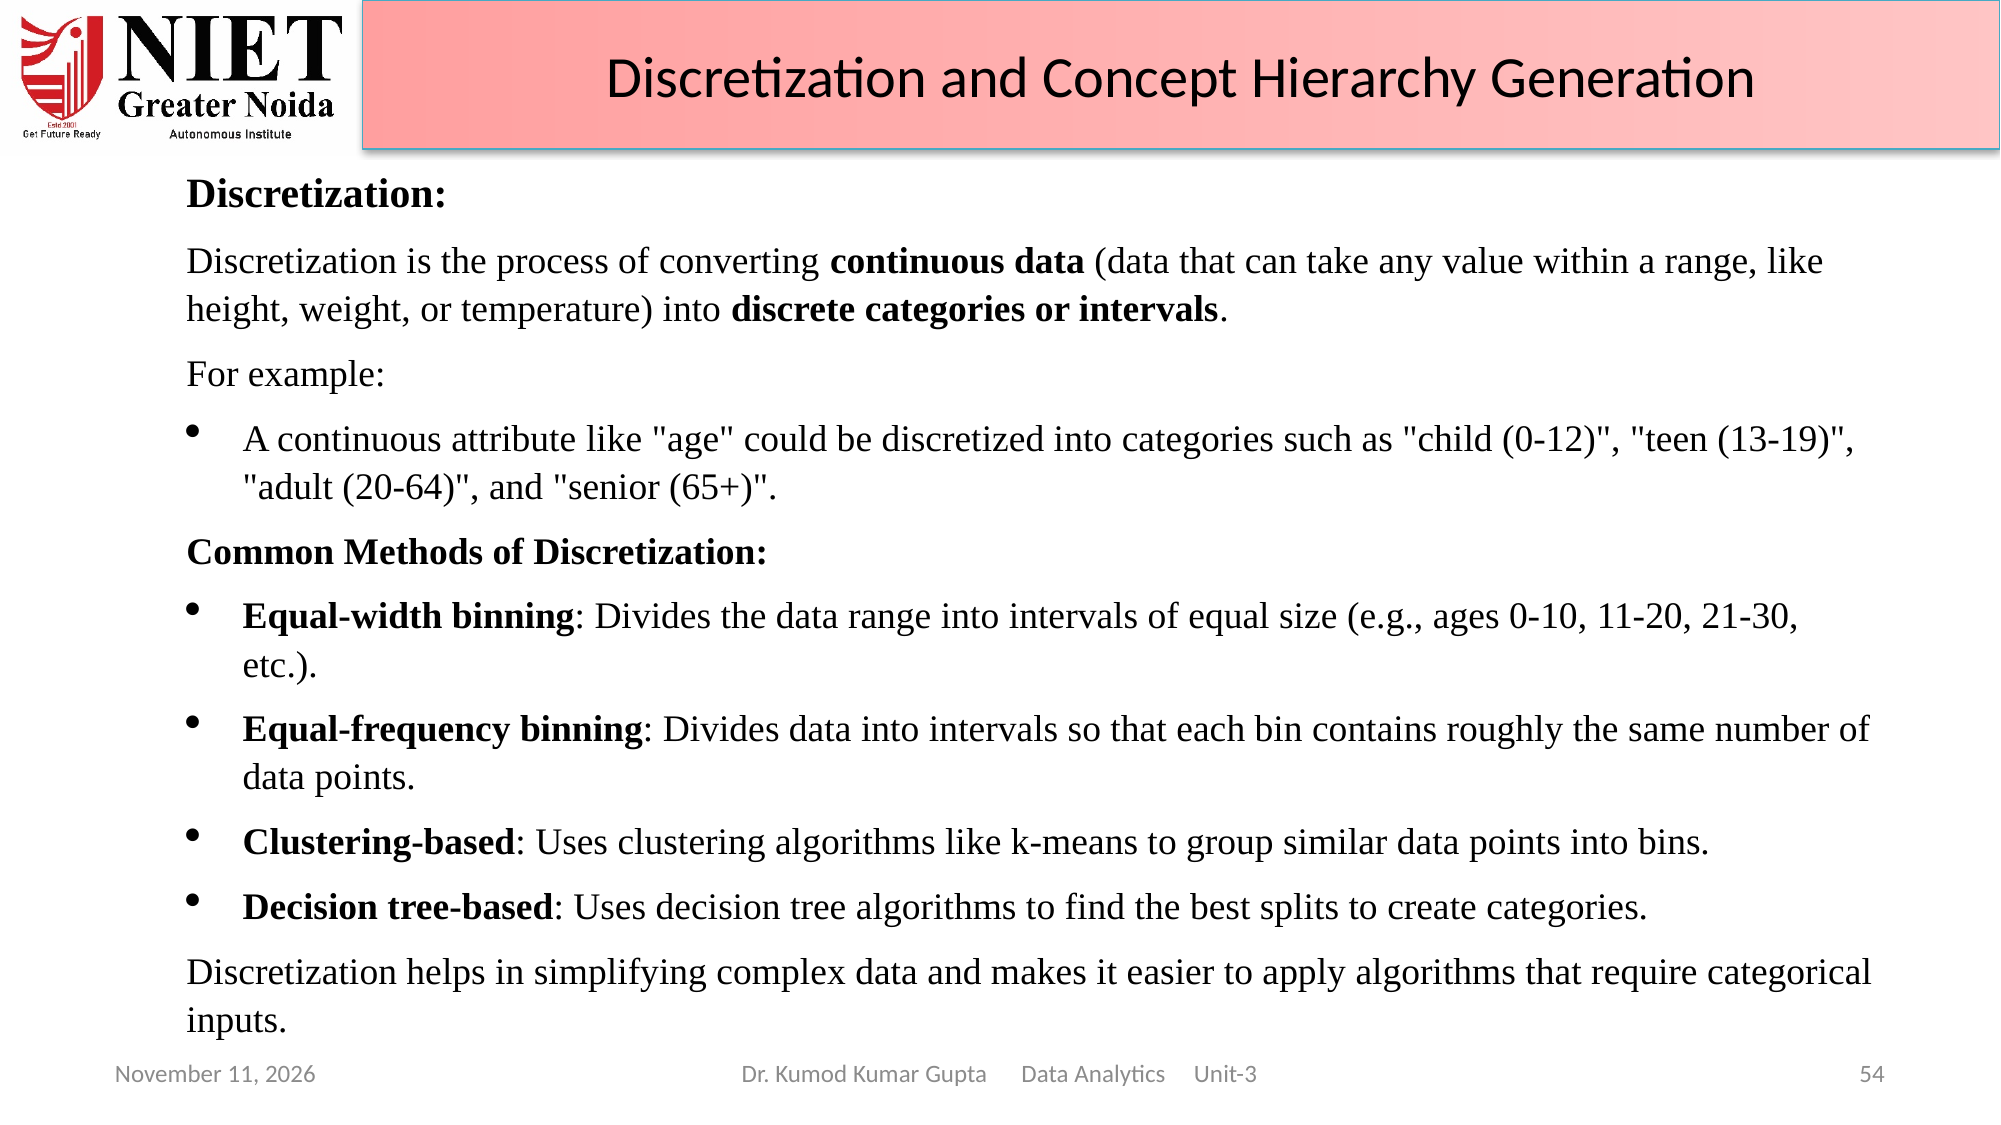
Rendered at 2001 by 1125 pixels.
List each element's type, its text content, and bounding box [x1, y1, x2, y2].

text_box Discretization and Concept Hierarchy Generation [363, 0, 2000, 150]
slide_number 54 [1433, 1042, 1900, 1103]
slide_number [99, 1042, 567, 1103]
footer Dr. Kumod Kumar Gupta Data Analytics Unit-3 [683, 1048, 1317, 1103]
picture [0, 0, 363, 156]
text_box Discretization: Discretization is the process of converting continuous data (data that can take any value within a range, like height, weight, or temperature) into discrete categories or intervals. For example: A continuous attribute like "age" could be discretized into categories such as "child (0-12)", "teen (13-19)", "adult (20-64)", and "senior (65+)". Common Methods of Discretization: Equal-width binning: Divides the data range into intervals of equal size (e.g., ages 0-10, 11-20, 21-30, etc.). Equal-frequency binning: Divides data into intervals so that each bin contains roughly the same number of data points. Clustering-based: Uses clustering algorithms like k-means to group similar data points into bins. Decision tree-based: Uses decision tree algorithms to find the best splits to create categories. Discretization helps in simplifying complex data and makes it easier to apply algorithms that require categorical inputs. [171, 155, 1897, 1048]
